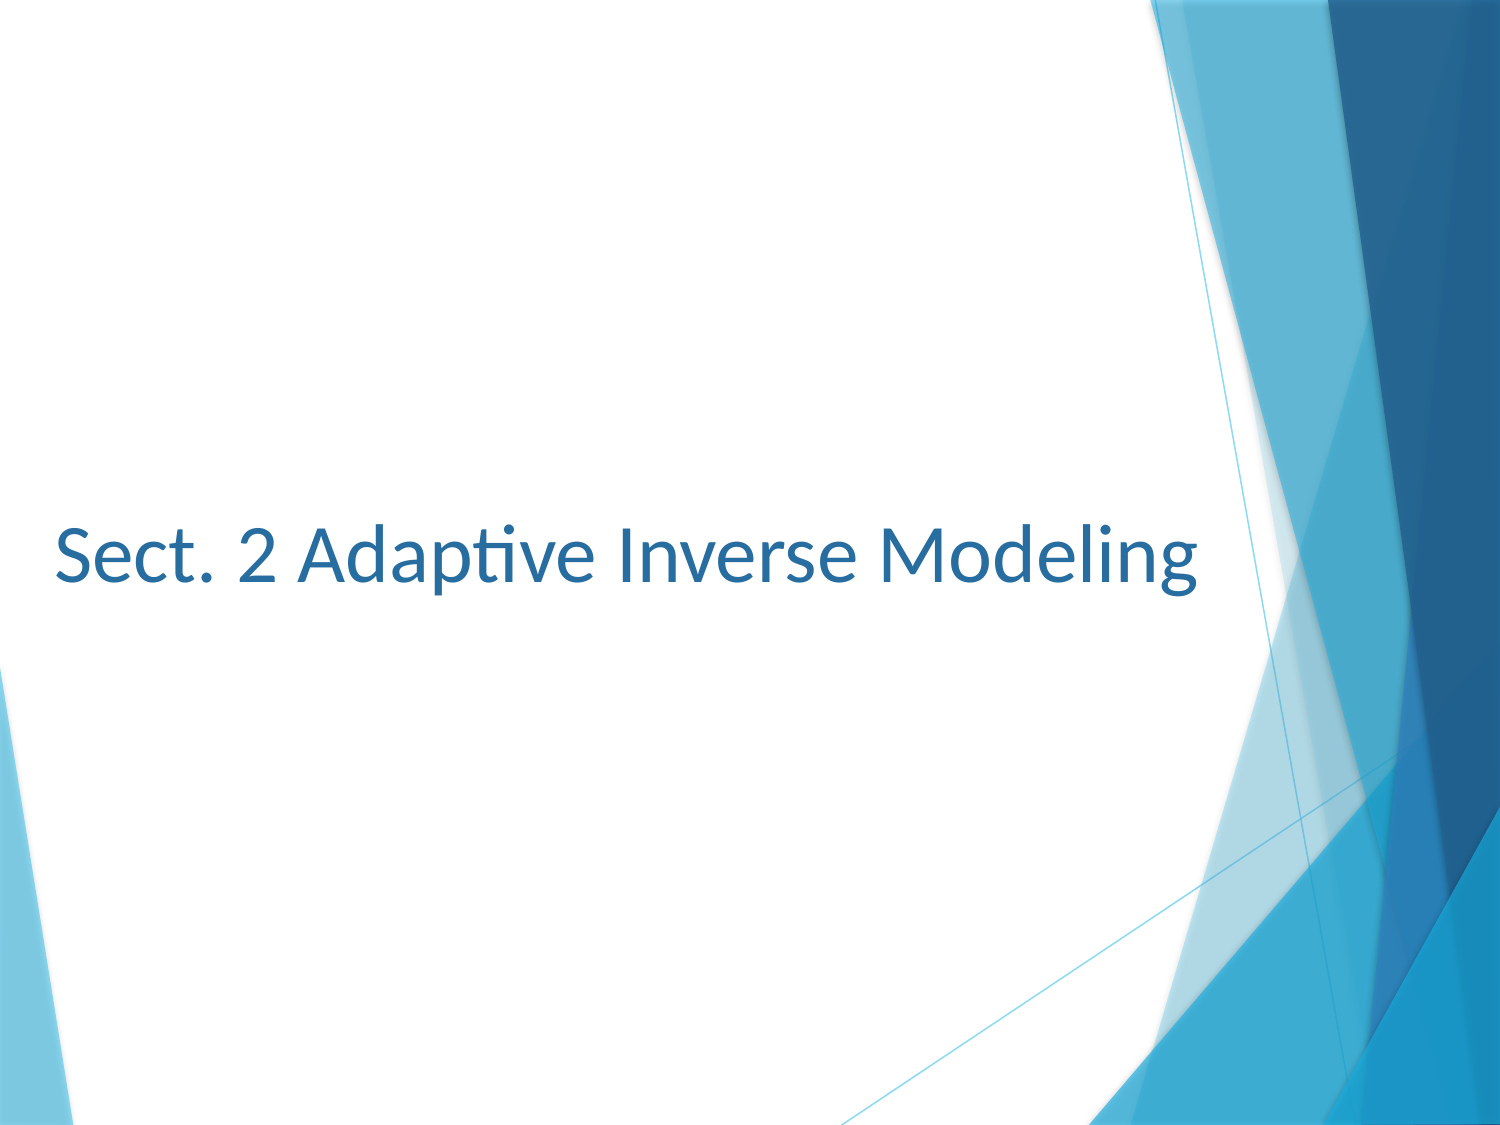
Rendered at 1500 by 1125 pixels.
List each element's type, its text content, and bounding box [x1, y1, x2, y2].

text_box Sect. 2 Adaptive Inverse Modeling [39, 442, 1234, 607]
